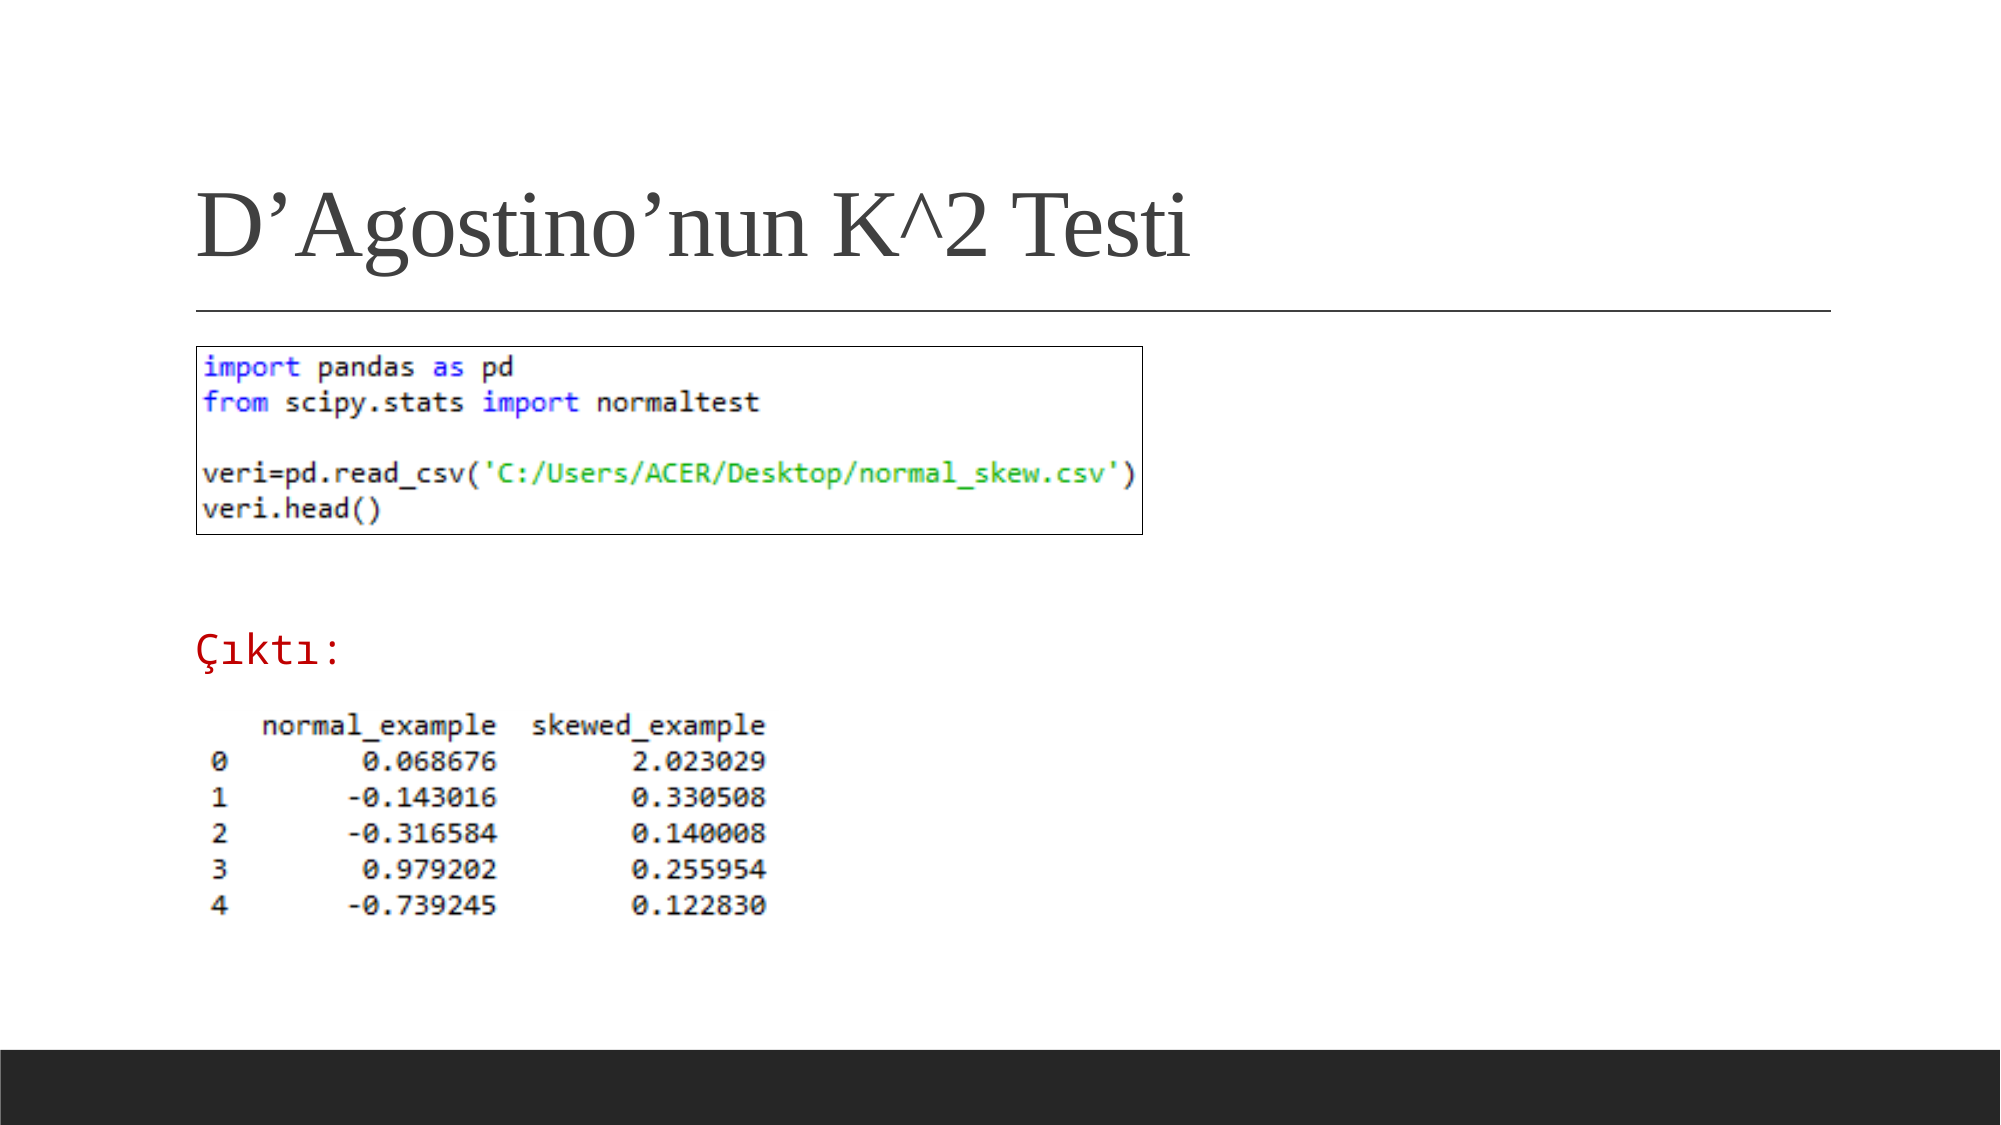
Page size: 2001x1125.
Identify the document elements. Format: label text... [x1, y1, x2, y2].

text_box Çıktı: [179, 590, 1166, 681]
picture [206, 708, 779, 926]
title D’Agostino’nun K^2 Testi [180, 47, 1830, 285]
picture [195, 346, 1144, 535]
